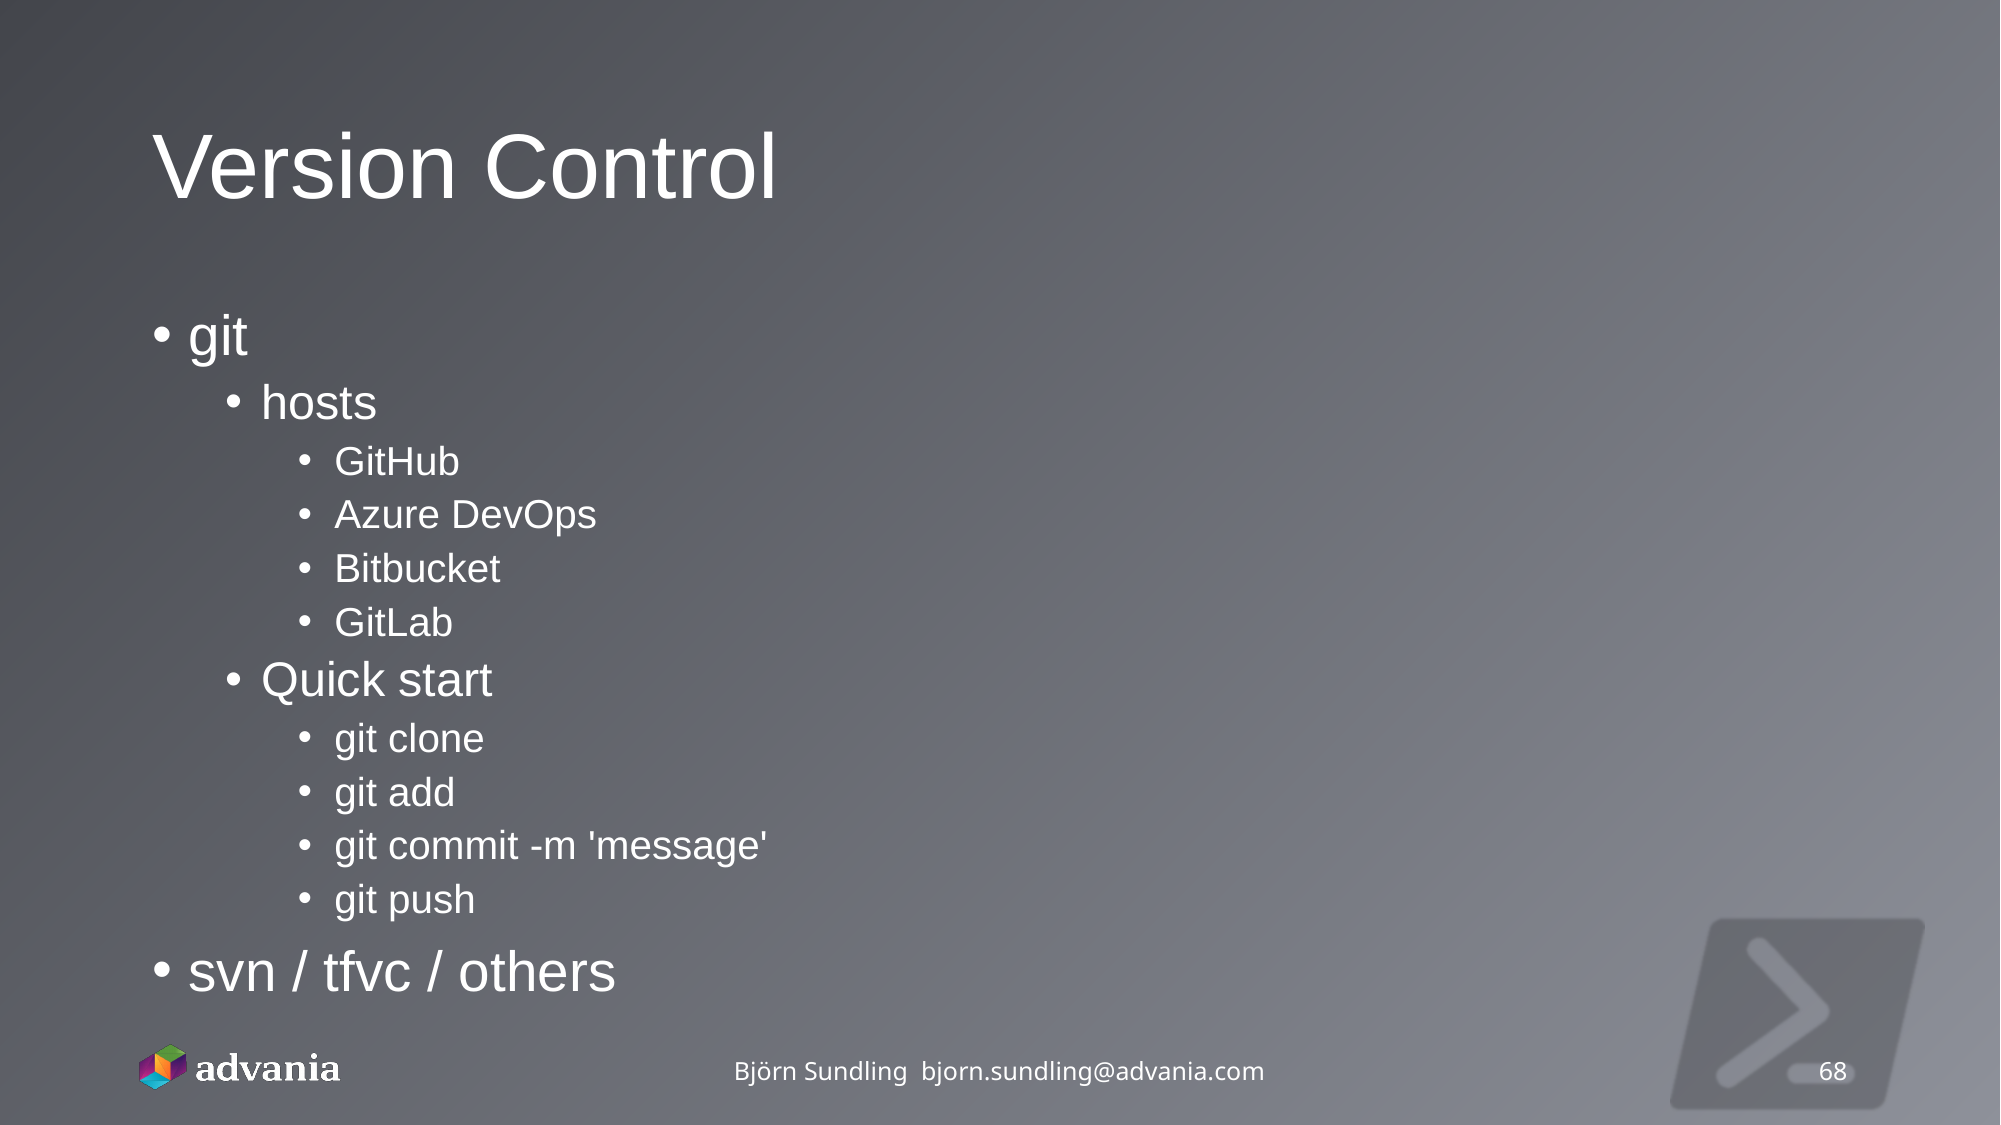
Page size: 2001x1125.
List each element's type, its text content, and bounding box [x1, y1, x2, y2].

list git hosts GitHub Azure DevOps Bitbucket GitLab Quick start git clone git add git commit -m 'message' git push svn / tfvc / others [137, 299, 1863, 1014]
footer Björn Sundling bjorn.sundling@advania.com [662, 1042, 1338, 1103]
title Version Control [137, 59, 1863, 278]
slide_number 68 [1412, 1042, 1863, 1103]
picture [127, 1031, 363, 1103]
